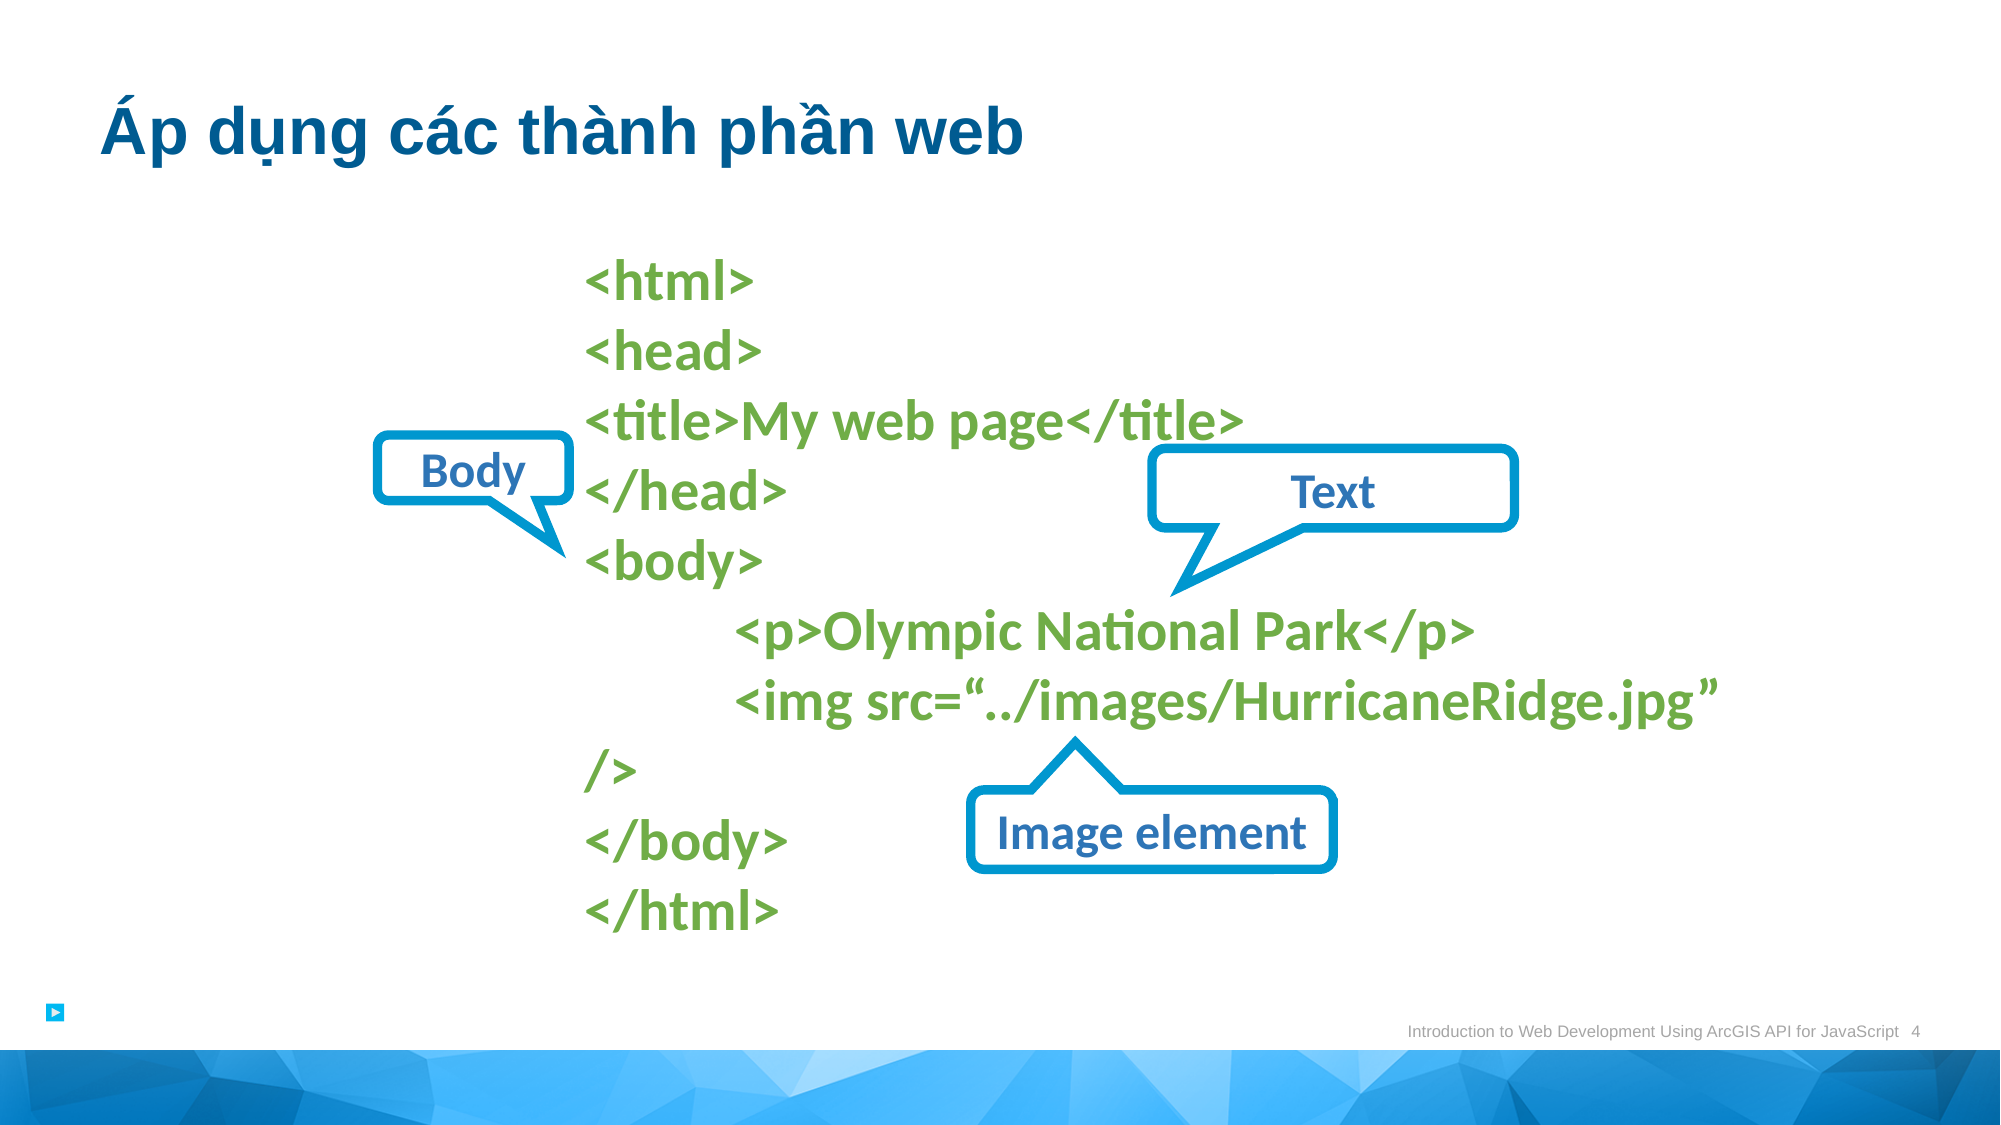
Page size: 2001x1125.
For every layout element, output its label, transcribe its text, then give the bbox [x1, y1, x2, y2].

text_box Text [1151, 448, 1515, 587]
text_box Image element [970, 742, 1334, 870]
text_box <html> <head> <title>My web page</title> </head> <body> <p>Olympic National Park</p> <img src=“../images/HurricaneRidge.jpg” /> </body> </html> [345, 235, 1742, 950]
title Áp dụng các thành phần web [99, 87, 1900, 178]
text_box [46, 1003, 65, 1022]
picture [0, 1050, 2000, 1125]
text_box Body [377, 435, 570, 546]
